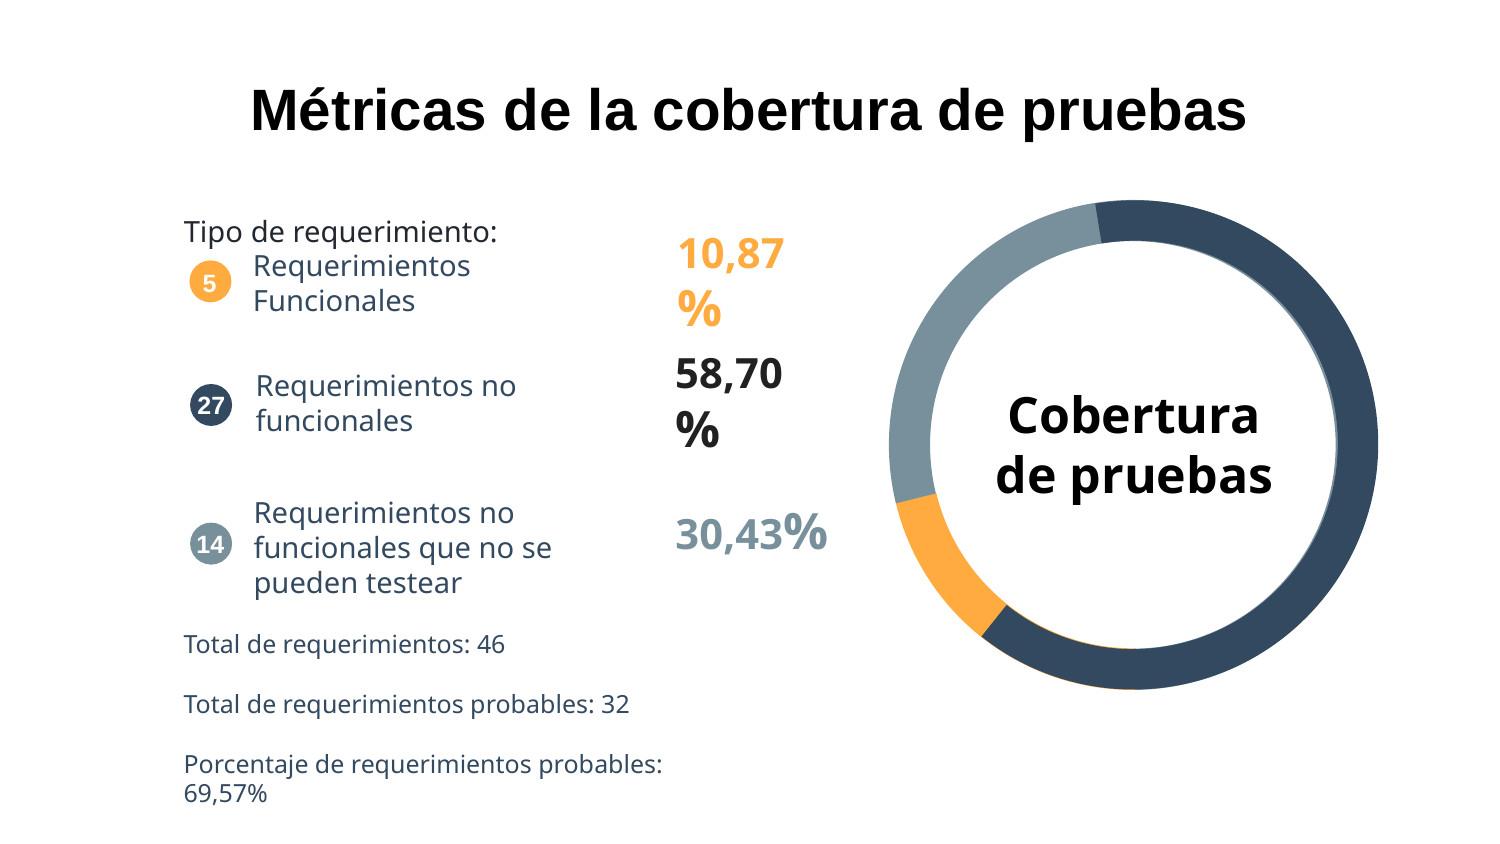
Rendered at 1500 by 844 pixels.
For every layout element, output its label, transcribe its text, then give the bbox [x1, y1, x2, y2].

title Métricas de la cobertura de pruebas [82, 75, 1418, 140]
text_box Requerimientos no funcionales [240, 381, 654, 424]
text_box Tipo de requerimiento: [168, 199, 580, 261]
text_box Requerimientos no funcionales que no se pueden testear [238, 499, 677, 594]
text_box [888, 199, 1379, 691]
text_box 14 [181, 520, 240, 566]
text_box Requerimientos Funcionales [237, 251, 649, 314]
text_box 58,70% [660, 383, 842, 421]
text_box 10,87% [662, 260, 844, 303]
text_box 30,43% [660, 507, 844, 553]
text_box 27 [182, 382, 241, 428]
text_box 5 [187, 261, 232, 305]
text_box Total de requerimientos: 46 Total de requerimientos probables: 32 Porcentaje de requerimientos probables: 69,57% [168, 670, 768, 766]
